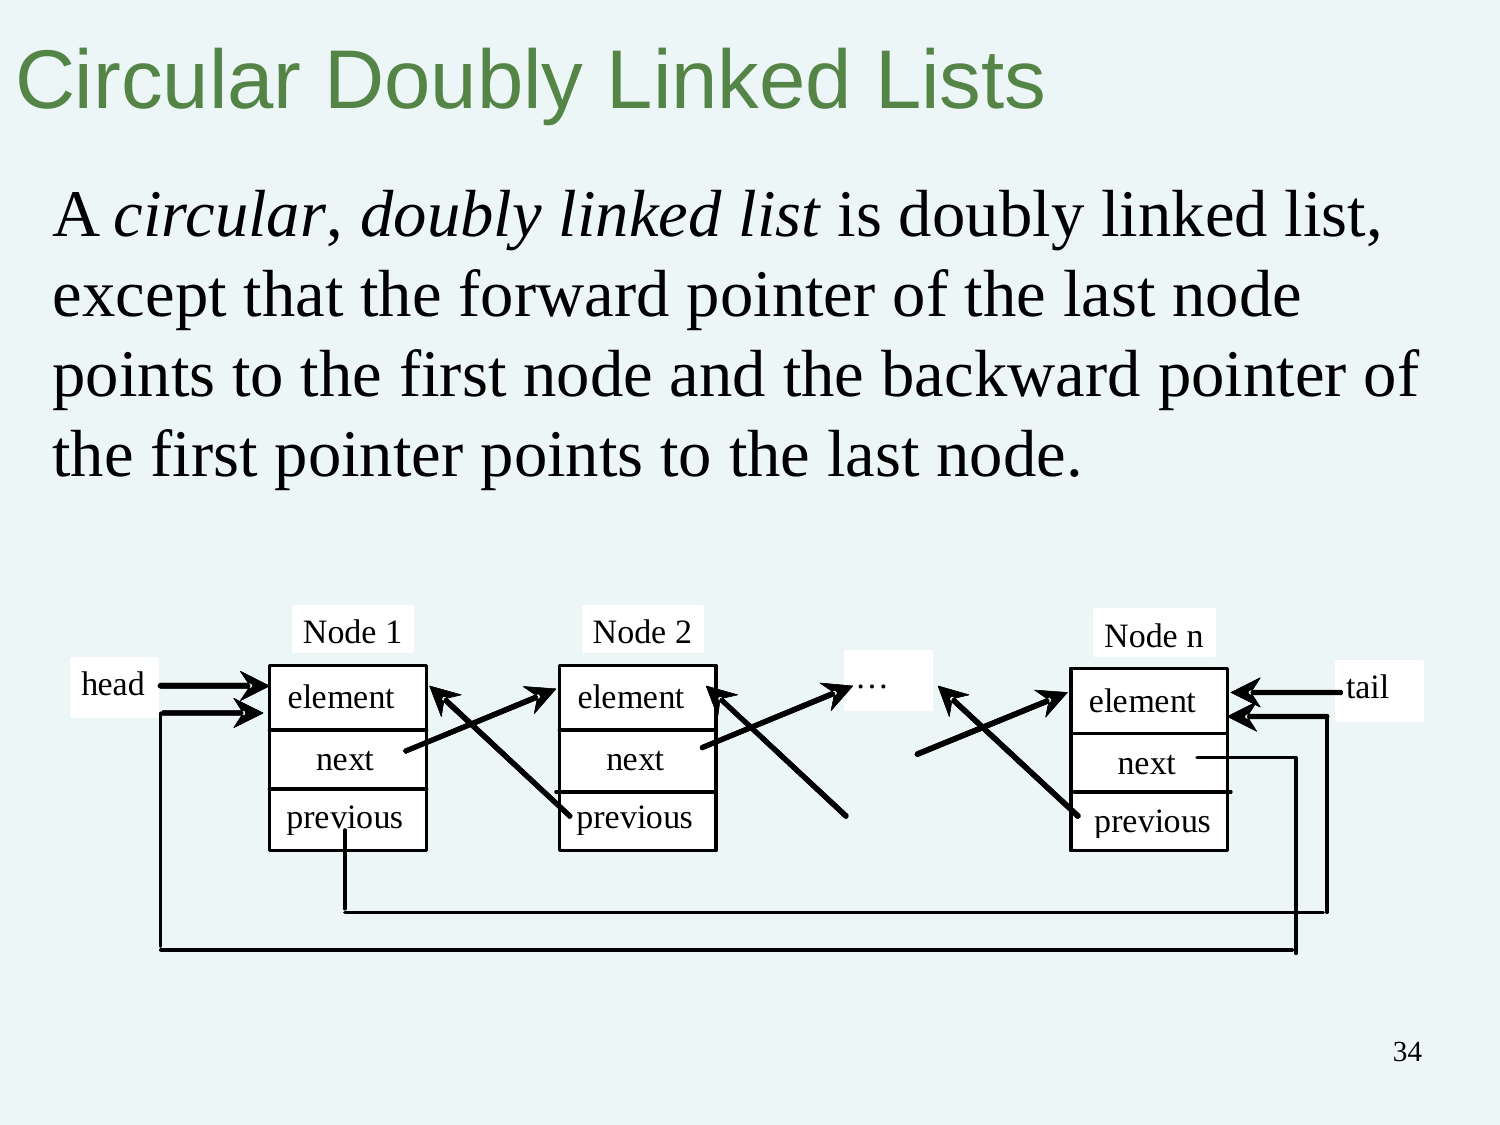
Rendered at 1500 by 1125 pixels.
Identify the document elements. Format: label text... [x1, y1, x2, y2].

list A circular, doubly linked list is doubly linked list, except that the forward pointer of the last node points to the first node and the backward pointer of the first pointer points to the last node. [37, 481, 1463, 513]
slide_number 34 [1124, 999, 1438, 1076]
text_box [37, 562, 1462, 961]
list A circular, doubly linked list is doubly linked list, except that the forward pointer of the last node points to the first node and the backward pointer of the first pointer points to the last node. [37, 162, 1463, 480]
title Circular Doubly Linked Lists [0, 37, 1450, 113]
